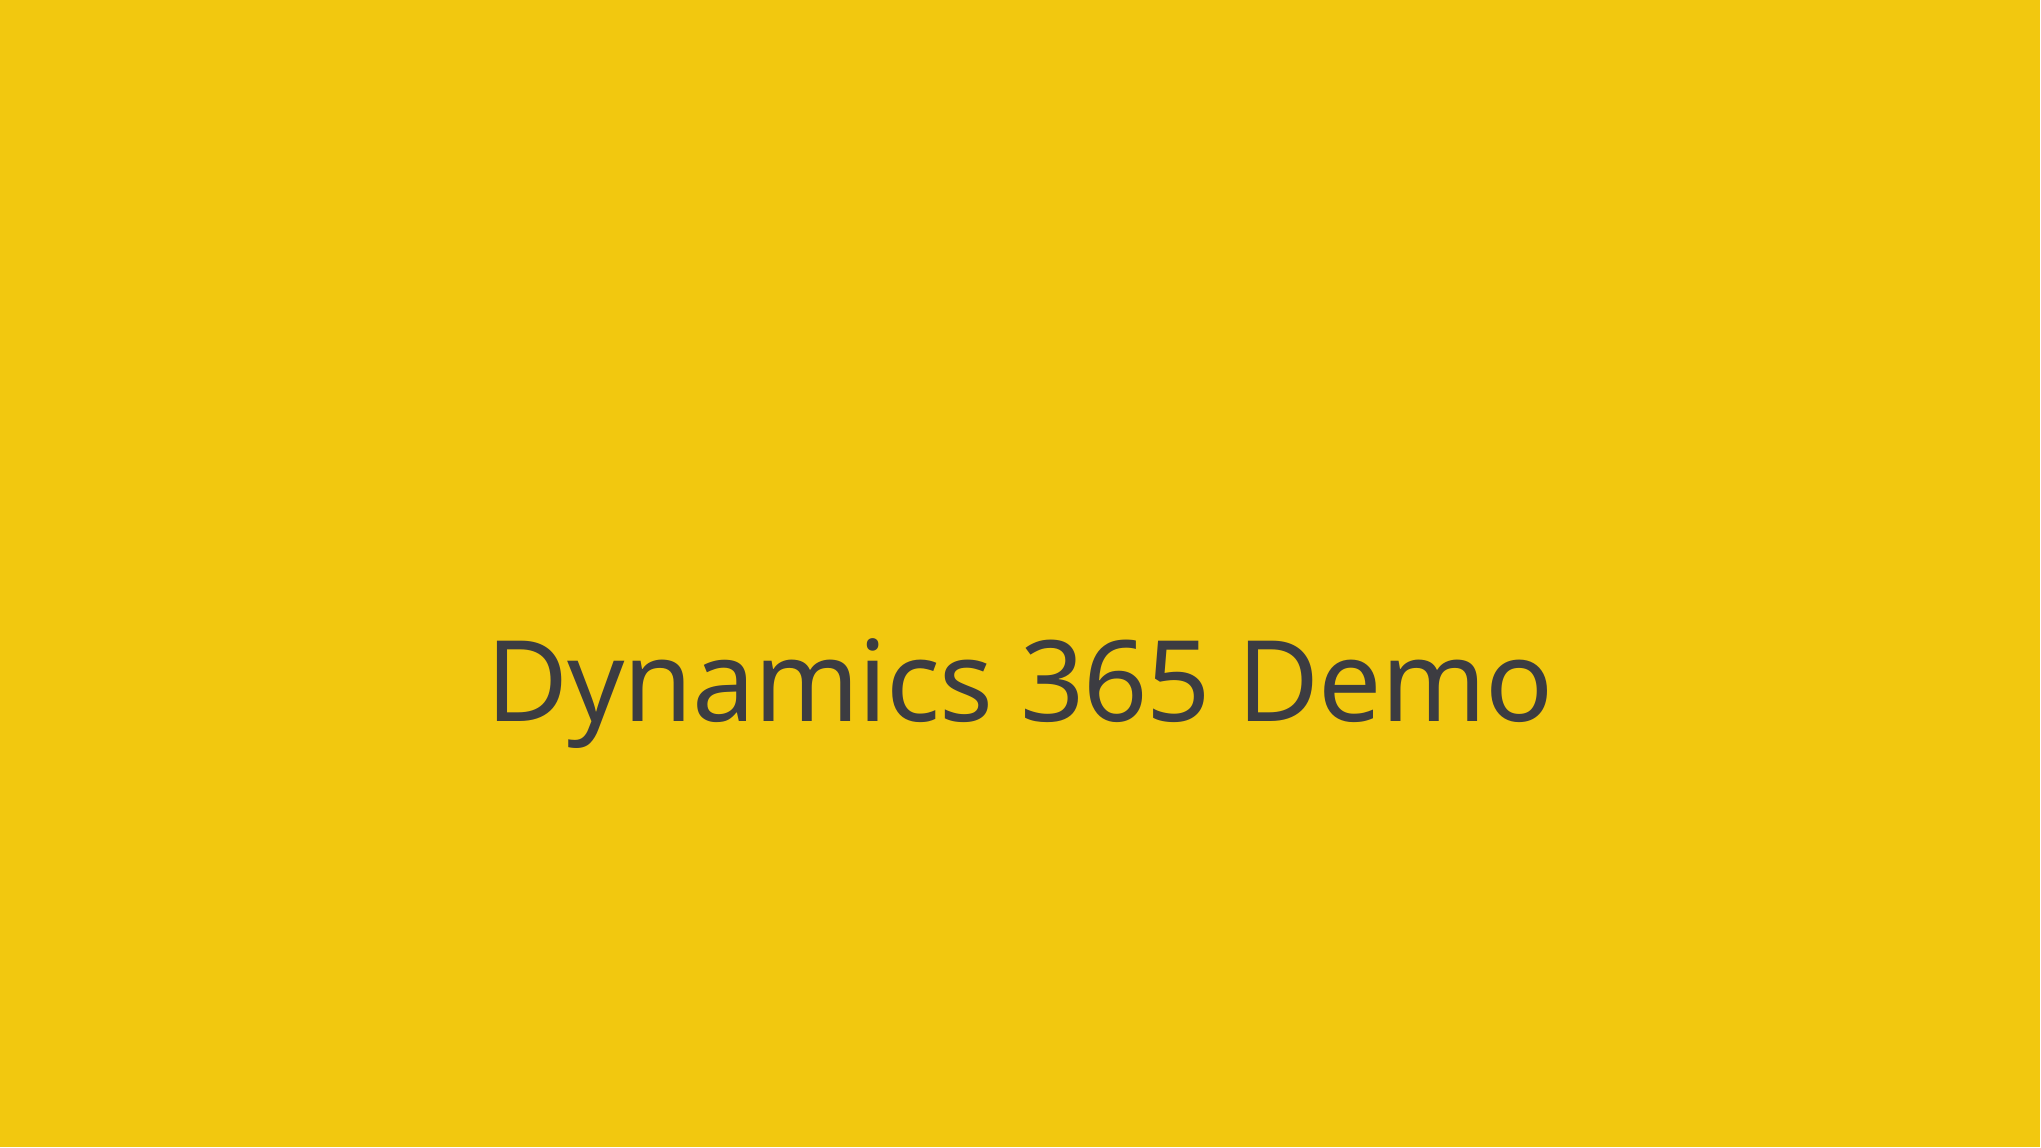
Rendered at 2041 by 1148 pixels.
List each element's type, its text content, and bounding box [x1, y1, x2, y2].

title Dynamics 365 Demo [0, 253, 2041, 1148]
